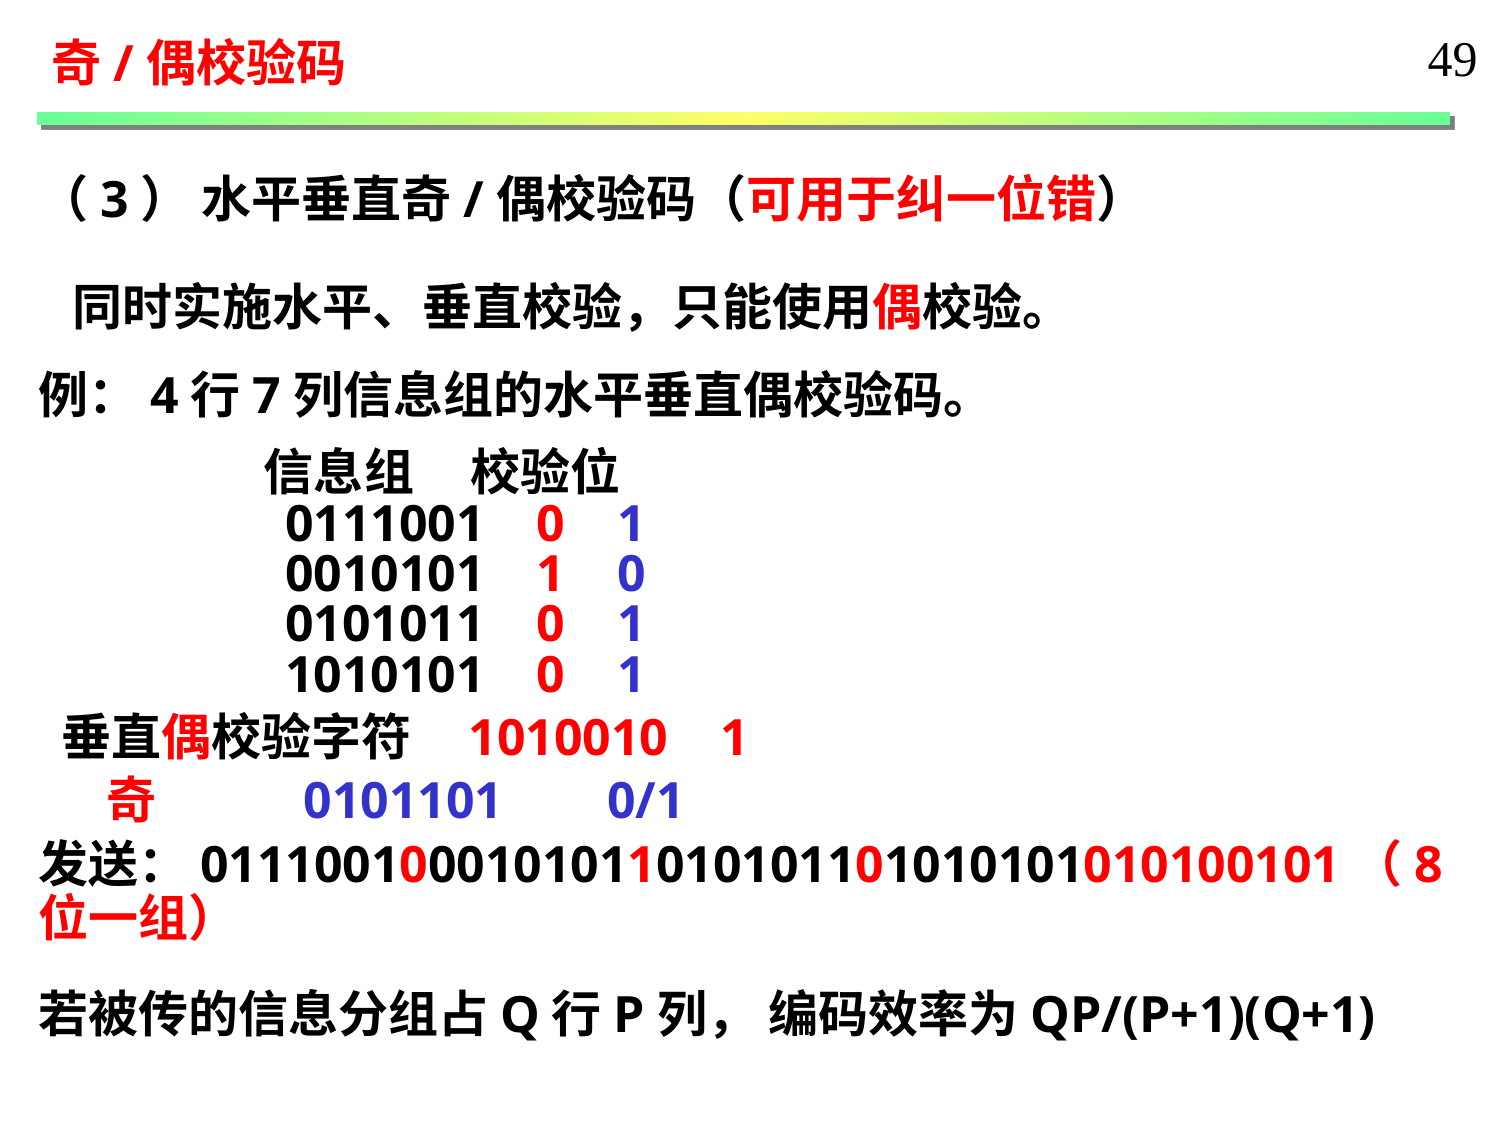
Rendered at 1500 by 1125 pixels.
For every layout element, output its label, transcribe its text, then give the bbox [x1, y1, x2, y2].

text_box 49 [1412, 19, 1493, 94]
text_box （3） 水平垂直奇/偶校验码（可用于纠一位错） 同时实施水平、垂直校验，只能使用偶校验。 例：4行7列信息组的水平垂直偶校验码。 信息组 校验位 0111001 0 1 0010101 1 0 0101011 0 1 1010101 0 1 垂直偶校验字符 1010010 1 奇 0101101 0/1 发送：0111001000101011010101101010101010100101（8位一组） 若被传的信息分组占Q行P列， 编码效率为QP/(P+1)(Q+1) [23, 159, 1475, 1052]
text_box [37, 112, 1450, 125]
text_box 奇/偶校验码 [36, 30, 467, 100]
